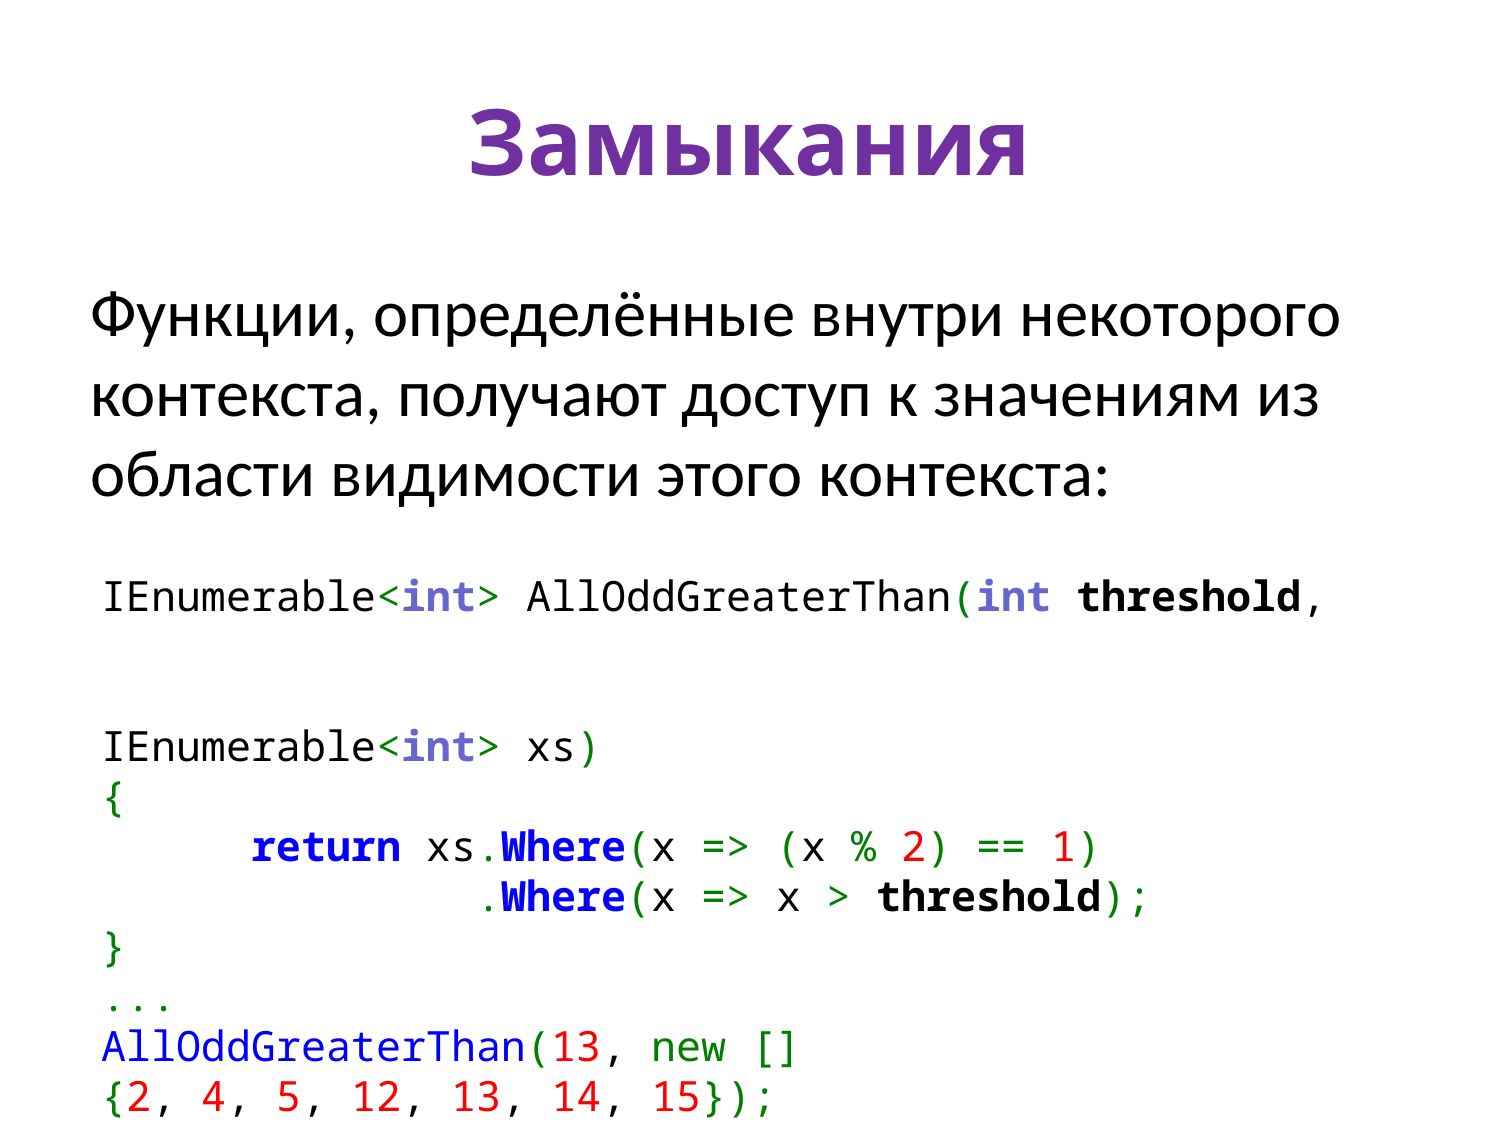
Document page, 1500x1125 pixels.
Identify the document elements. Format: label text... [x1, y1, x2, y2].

list Функции, определённые внутри некоторого контекста, получают доступ к значениям из области видимости этого контекста: [75, 262, 1425, 550]
text_box IEnumerable<int> AllOddGreaterThan(int threshold, IEnumerable<int> xs) { return xs.Where(x => (x % 2) == 1) .Where(x => x > threshold); } ... AllOddGreaterThan(13, new []{2, 4, 5, 12, 13, 14, 15}); [86, 562, 1412, 1125]
title Замыкания [75, 45, 1425, 233]
